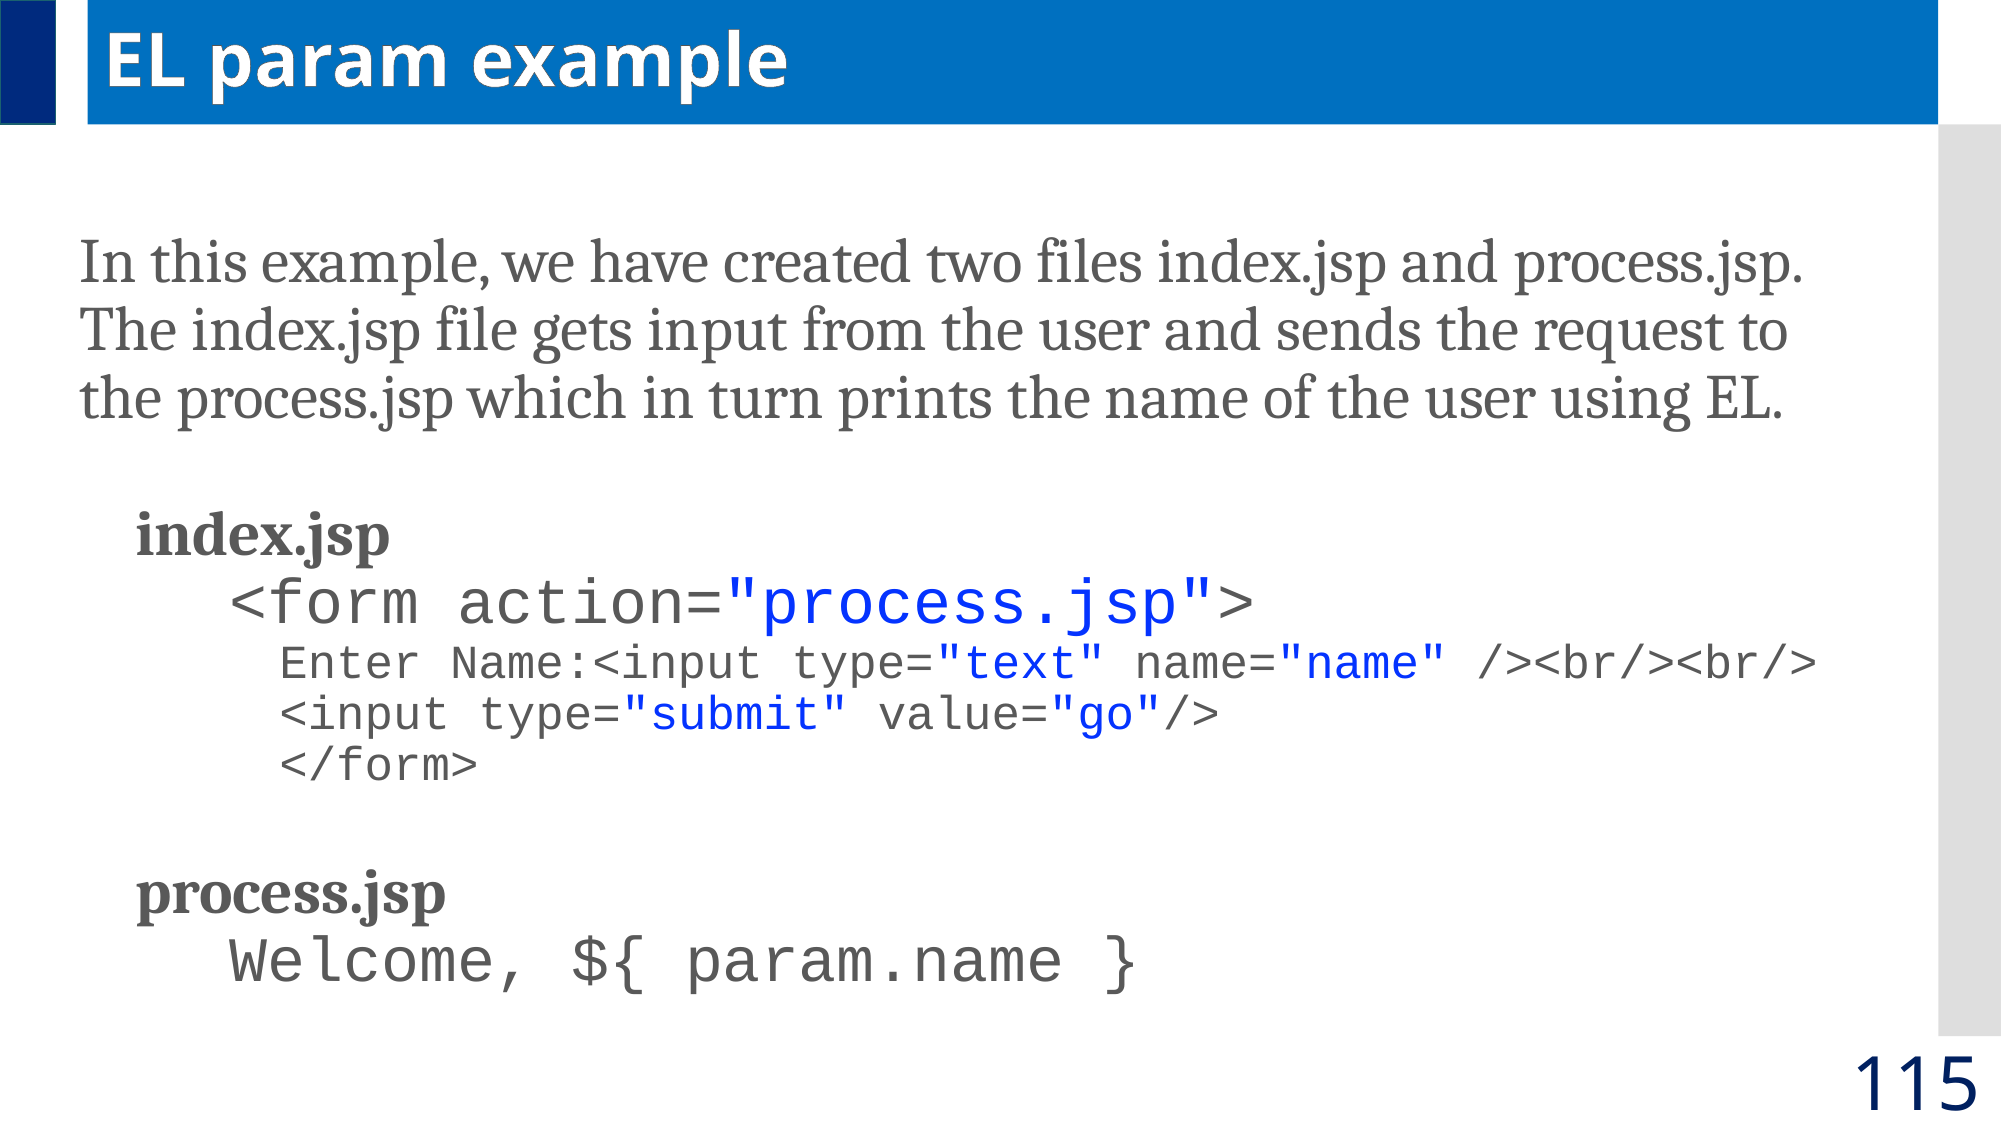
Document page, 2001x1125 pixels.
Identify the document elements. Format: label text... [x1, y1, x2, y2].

list In this example, we have created two files index.jsp and process.jsp. The index.jsp file gets input from the user and sends the request to the process.jsp which in turn prints the name of the user using EL. index.jsp <form action="process.jsp"> Enter Name:<input type="text" name="name" /><br/><br/> <input type="submit" value="go"/> </form> process.jsp Welcome, ${ param.name } [64, 178, 1896, 1045]
slide_number 115 [1744, 1056, 1996, 1117]
title EL param example [87, 0, 1939, 125]
